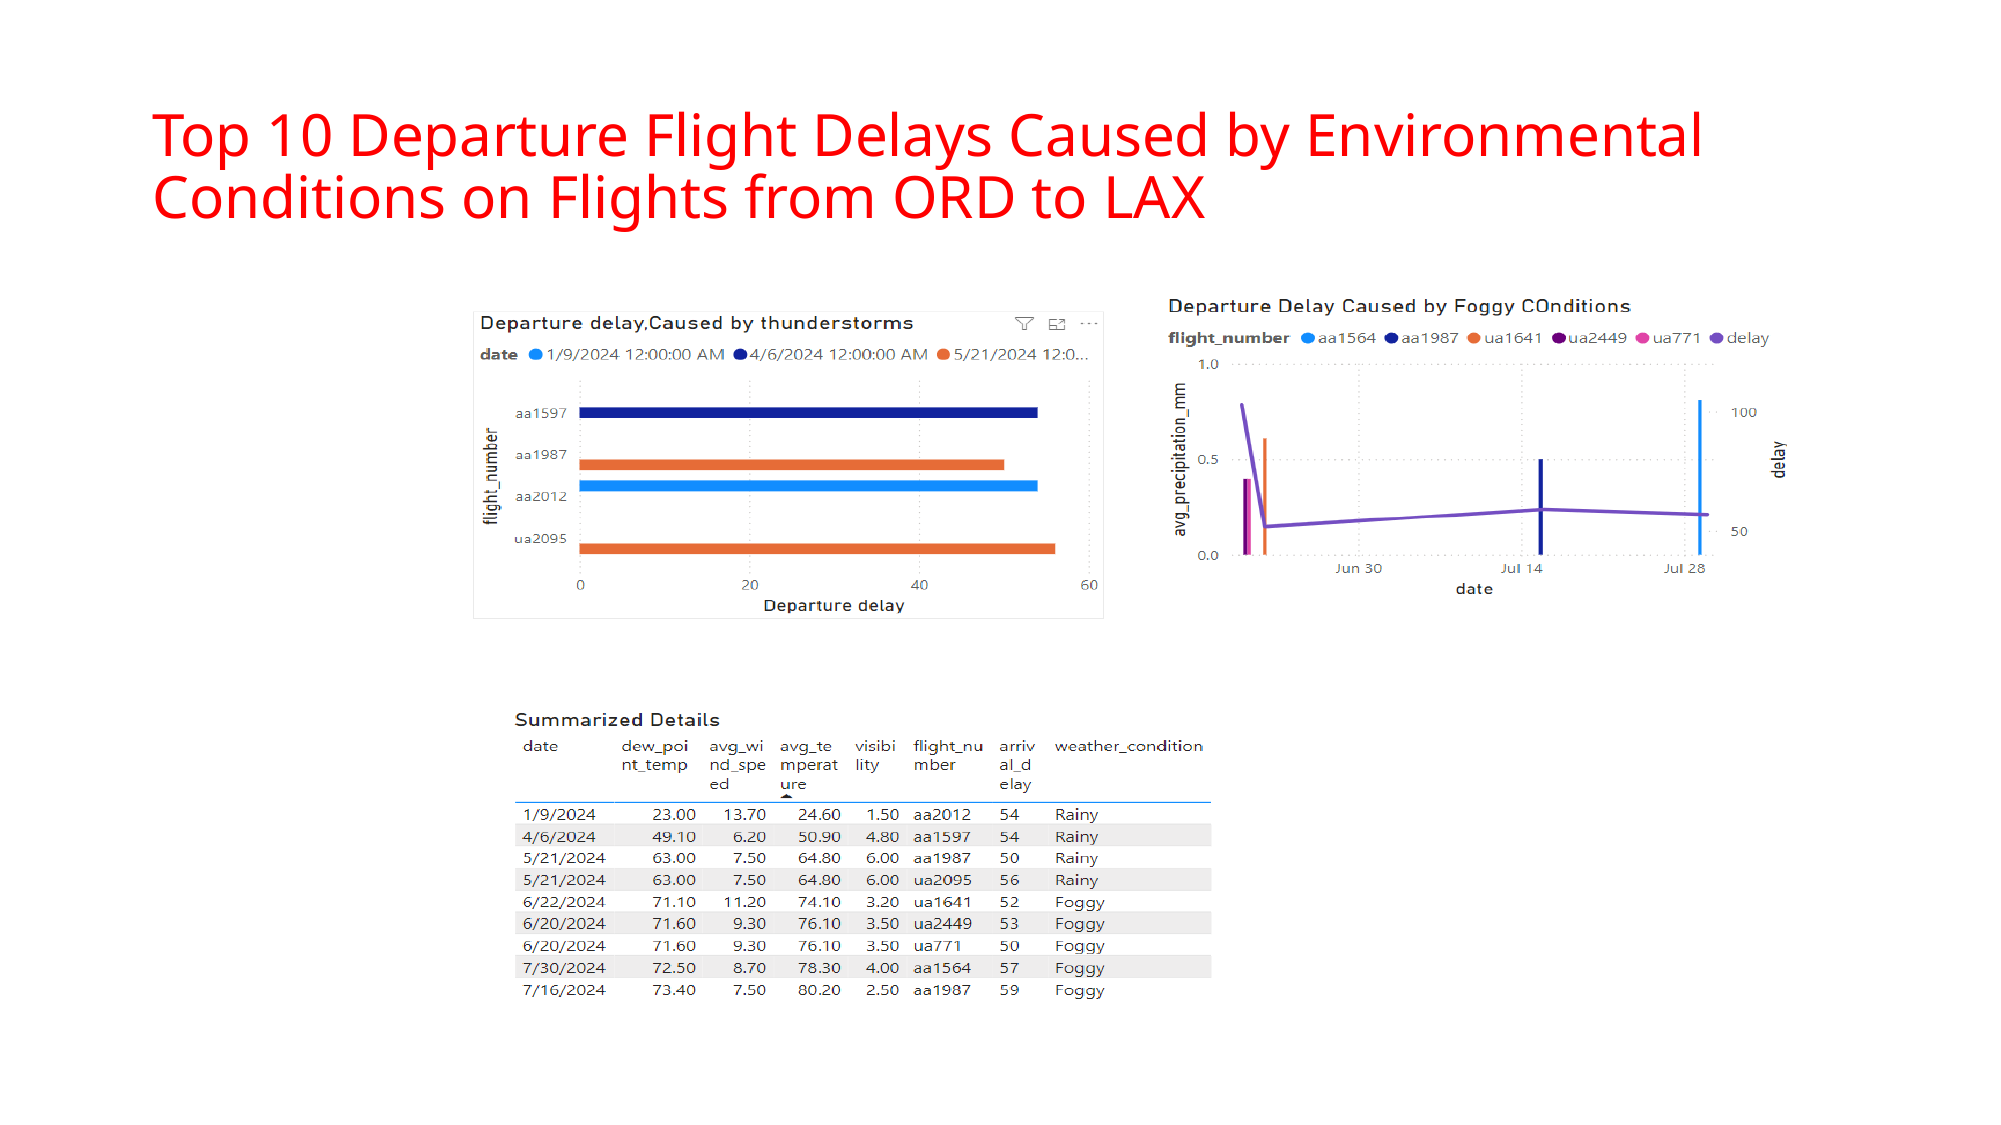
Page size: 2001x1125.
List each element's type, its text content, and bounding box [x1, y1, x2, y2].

title Top 10 Departure Flight Delays Caused by Environmental Conditions on Flights from ORD to LAX [137, 59, 1863, 278]
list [464, 298, 1807, 1014]
